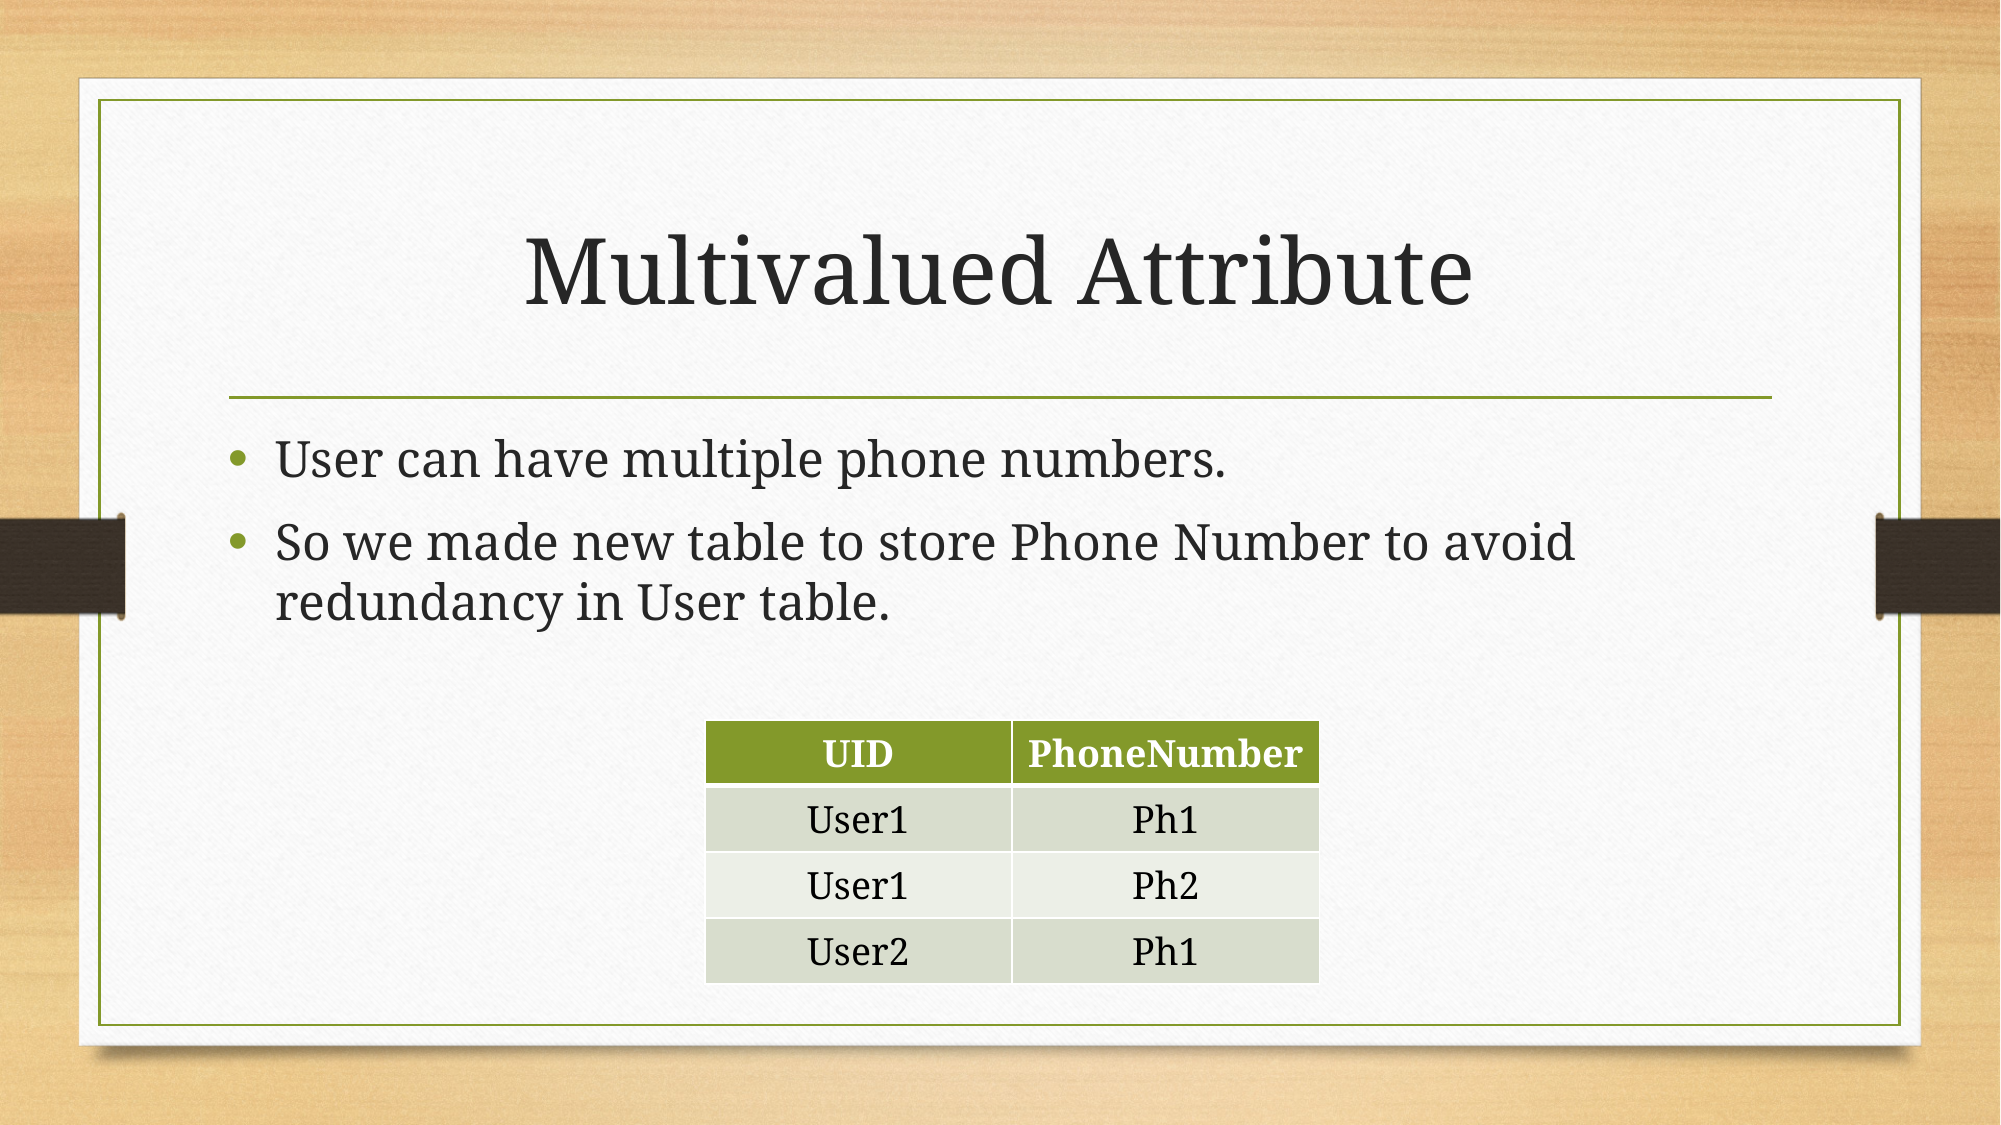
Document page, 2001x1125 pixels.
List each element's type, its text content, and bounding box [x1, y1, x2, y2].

table_cell User2 [706, 919, 1011, 983]
list User can have multiple phone numbers. So we made new table to store Phone Number to avoid redundancy in User table. [213, 420, 1748, 963]
title Multivalued Attribute [212, 161, 1788, 375]
table_header UID [706, 721, 1011, 783]
table_cell Ph2 [1013, 853, 1319, 917]
table_cell User1 [706, 788, 1011, 851]
picture [0, 0, 2001, 1125]
table_cell Ph1 [1013, 919, 1319, 983]
table_header PhoneNumber [1013, 721, 1319, 783]
table_cell User1 [706, 853, 1011, 917]
table_cell Ph1 [1013, 788, 1319, 851]
